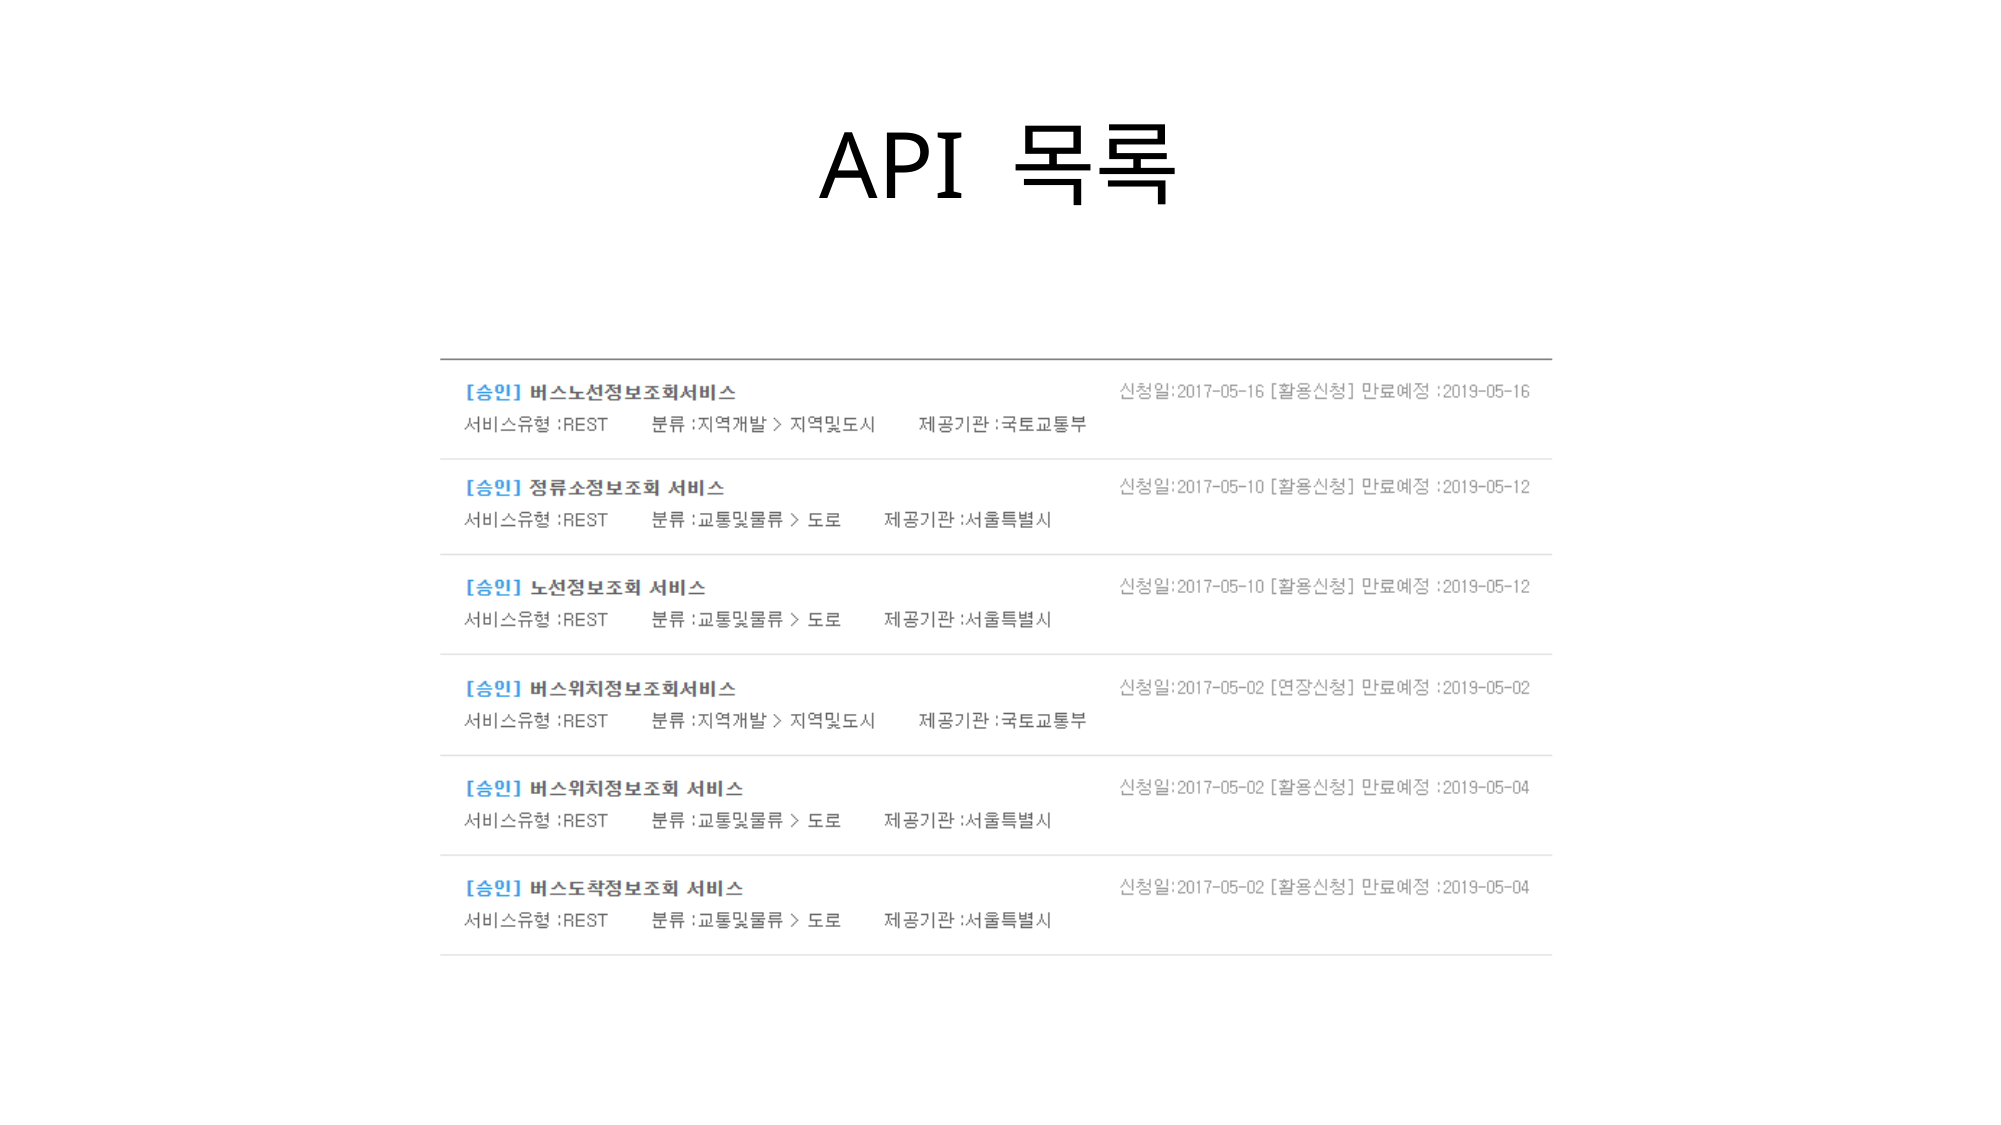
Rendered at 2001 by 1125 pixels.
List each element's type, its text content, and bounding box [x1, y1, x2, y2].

title API 목록 [137, 59, 1863, 278]
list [426, 340, 1574, 979]
